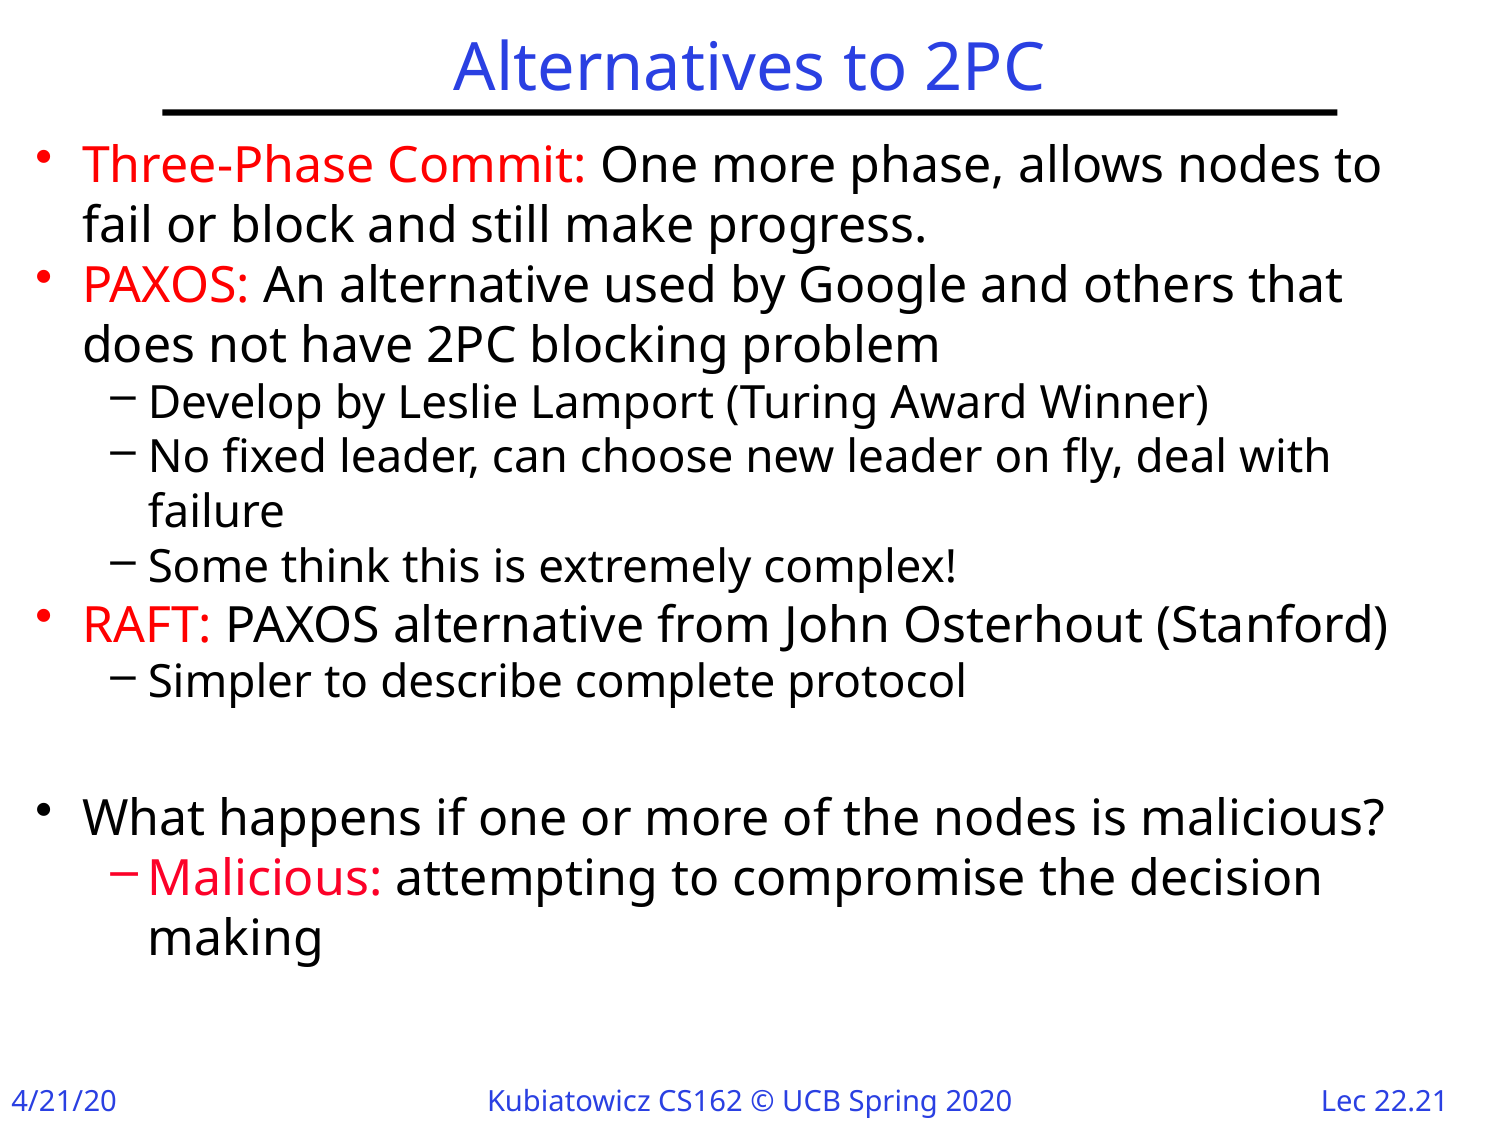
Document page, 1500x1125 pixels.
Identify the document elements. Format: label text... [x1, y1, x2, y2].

list Three-Phase Commit: One more phase, allows nodes to fail or block and still make progress. PAXOS: An alternative used by Google and others that does not have 2PC blocking problem Develop by Leslie Lamport (Turing Award Winner) No fixed leader, can choose new leader on fly, deal with failure Some think this is extremely complex! RAFT: PAXOS alternative from John Osterhout (Stanford) Simpler to describe complete protocol What happens if one or more of the nodes is malicious? Malicious: attempting to compromise the decision making [20, 125, 1475, 1113]
title Alternatives to 2PC [162, 24, 1338, 113]
